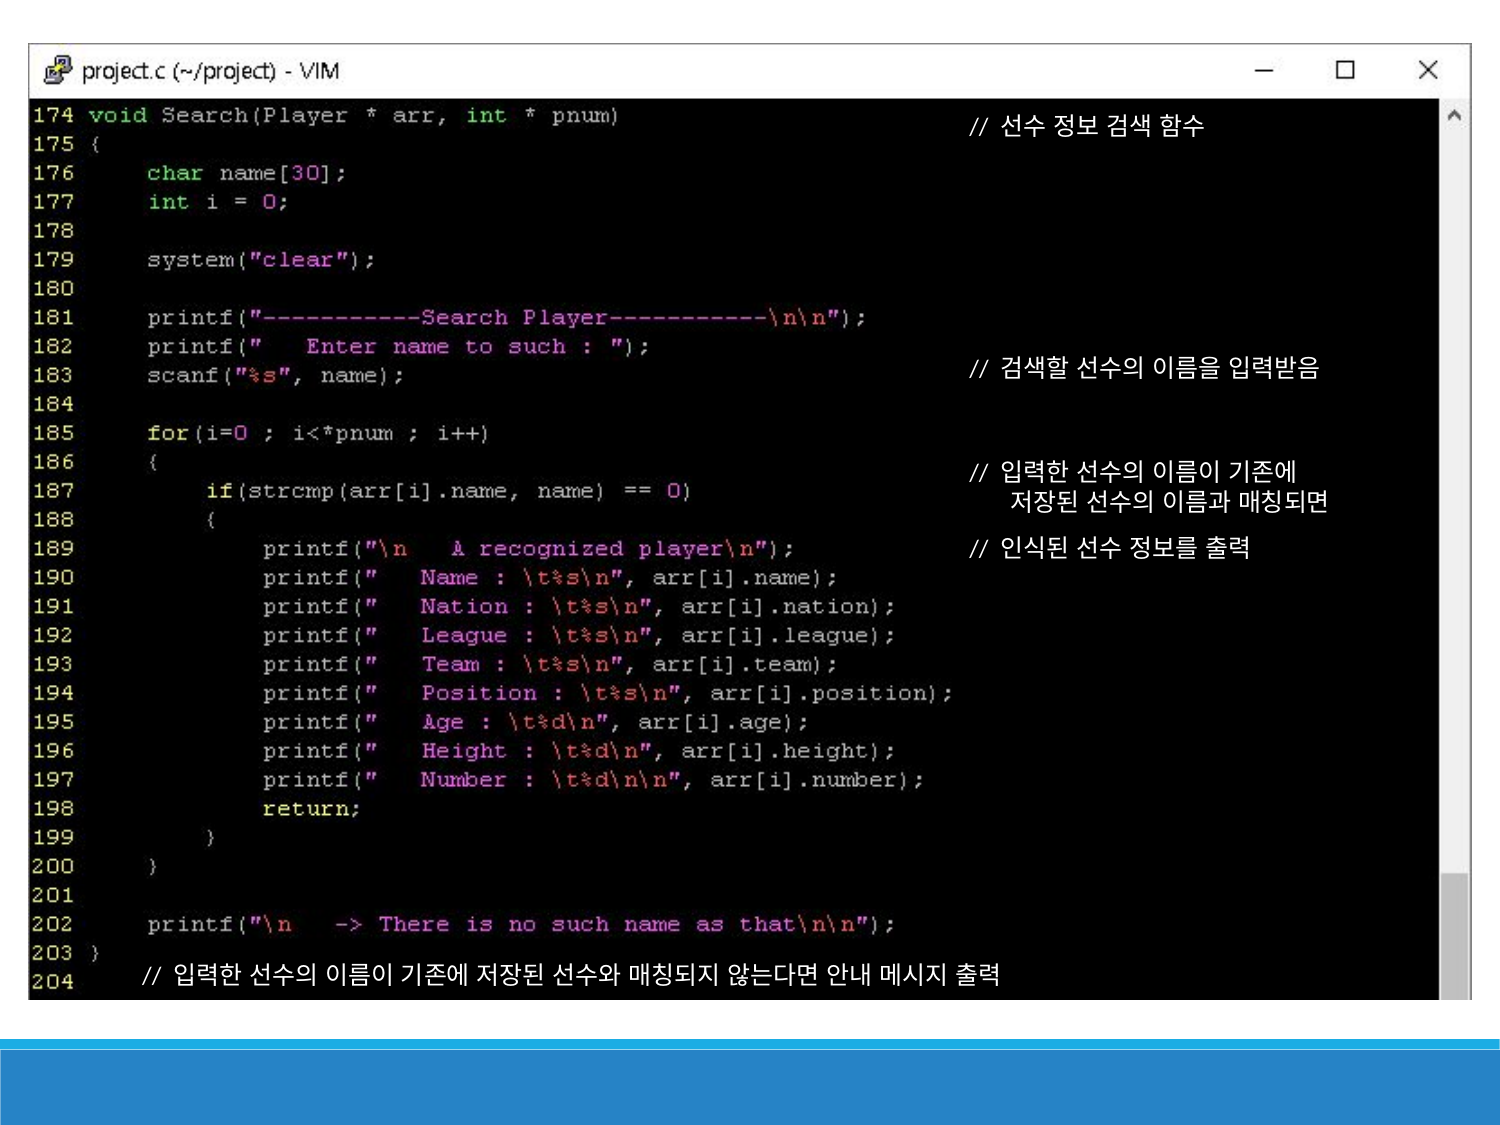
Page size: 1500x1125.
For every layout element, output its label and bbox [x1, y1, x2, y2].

picture [28, 43, 1472, 1000]
